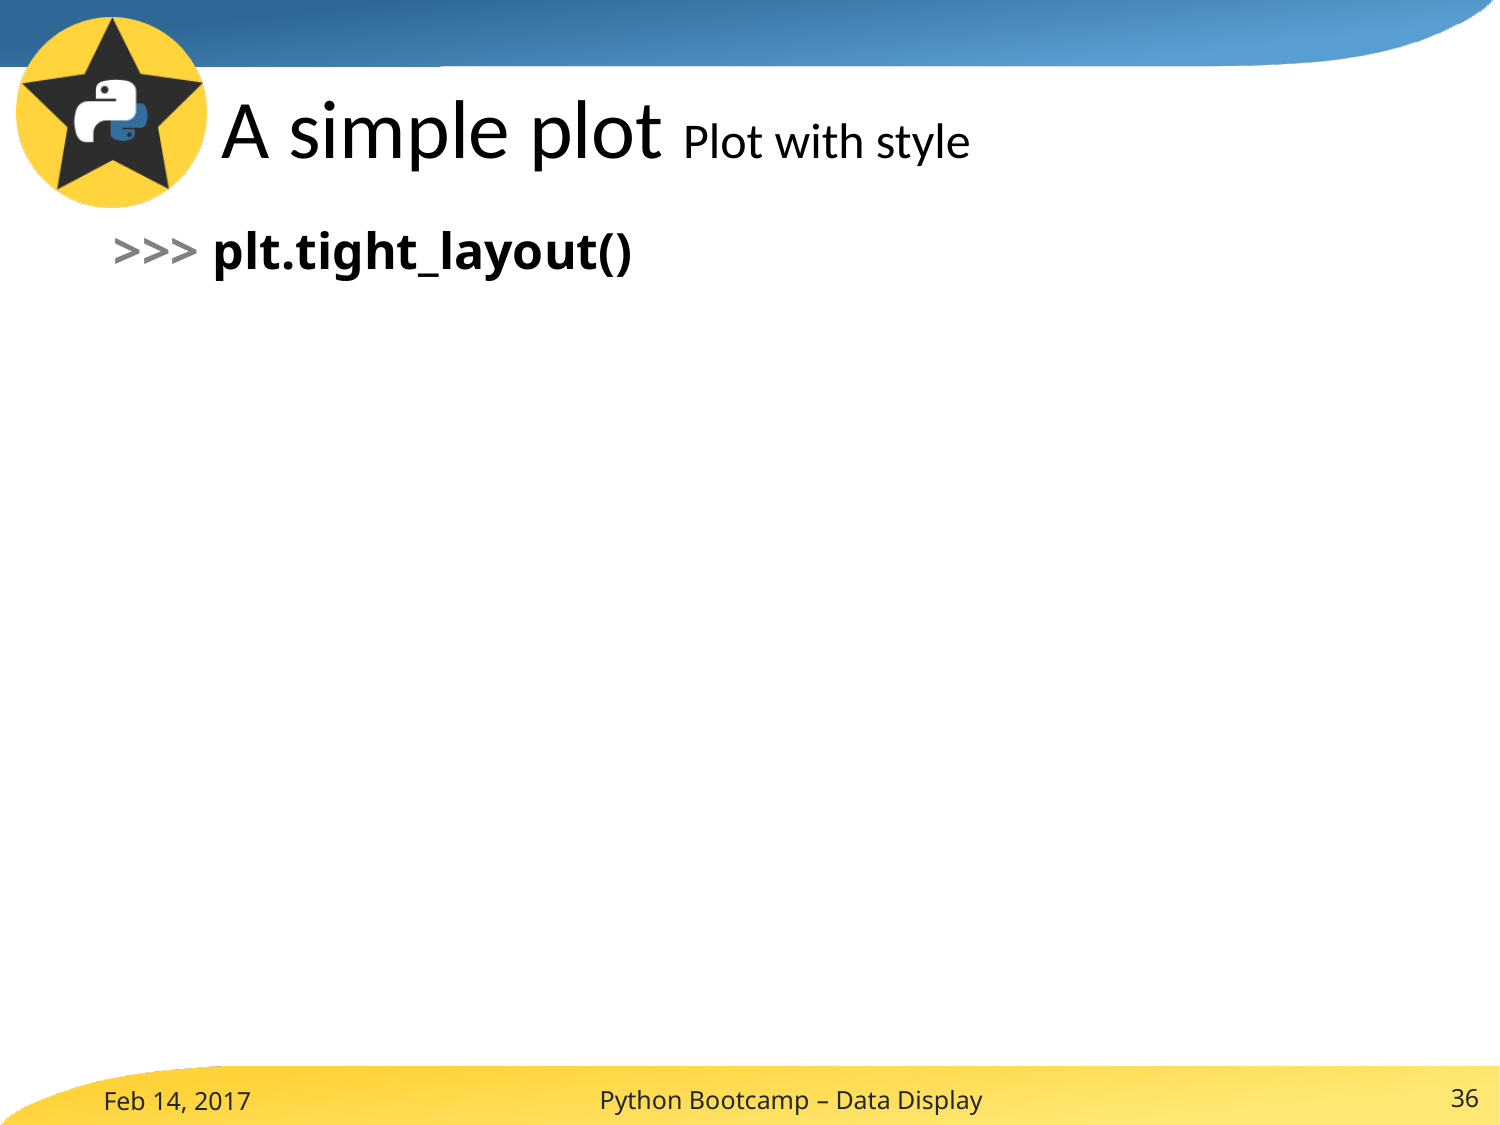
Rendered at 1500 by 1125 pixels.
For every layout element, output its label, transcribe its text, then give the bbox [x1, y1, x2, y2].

picture [0, 1066, 1500, 1125]
text_box >>> plt.tight_layout() [99, 211, 648, 287]
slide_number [88, 1070, 206, 1125]
picture [0, 0, 1500, 208]
footer Python Bootcamp – Data Display [206, 1069, 1144, 1125]
title A simple plot Plot with style [206, 66, 1425, 185]
slide_number 36 [1144, 1069, 1495, 1125]
